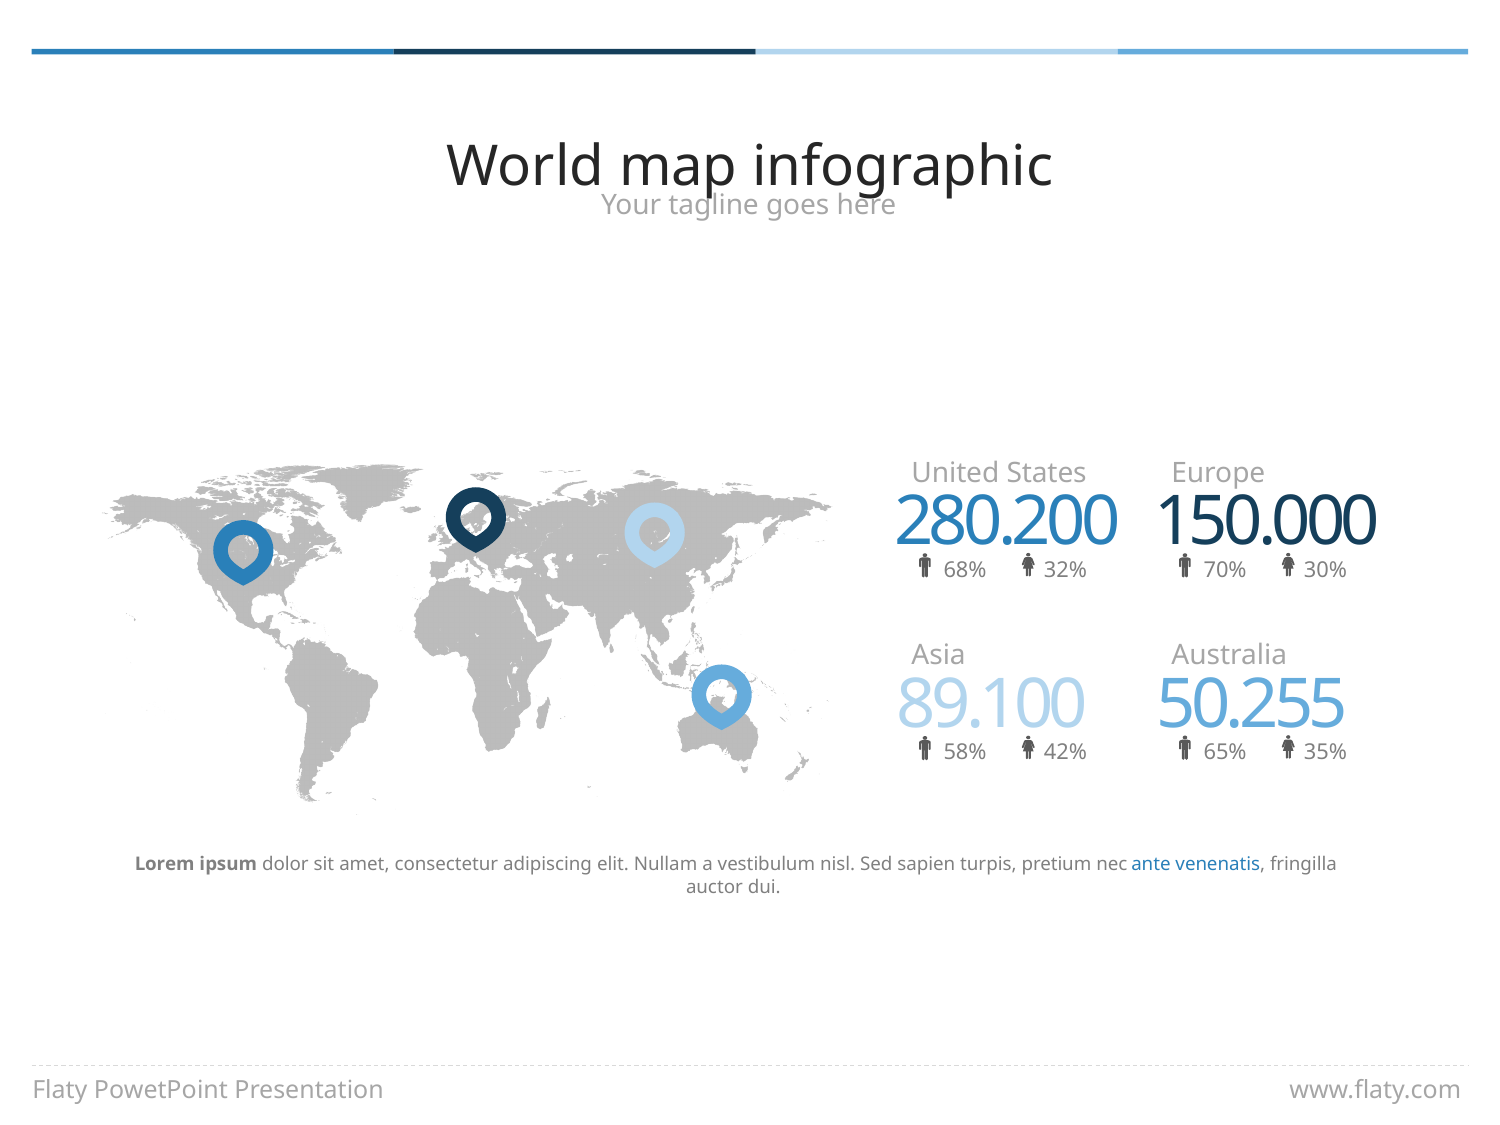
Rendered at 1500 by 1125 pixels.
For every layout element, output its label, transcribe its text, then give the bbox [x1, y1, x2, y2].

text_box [1156, 628, 1381, 772]
text_box Your tagline goes here [0, 178, 1500, 228]
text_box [1156, 446, 1381, 590]
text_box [896, 629, 1121, 773]
text_box World map infographic [0, 121, 1500, 178]
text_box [17, 1065, 1477, 1112]
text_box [896, 446, 1121, 590]
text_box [31, 48, 1469, 55]
picture [68, 375, 866, 828]
text_box Lorem ipsum dolor sit amet, consectetur adipiscing elit. Nullam a vestibulum nisl. Sed sapien turpis, pretium nec ante venenatis, fringilla auctor dui. [100, 844, 1371, 905]
